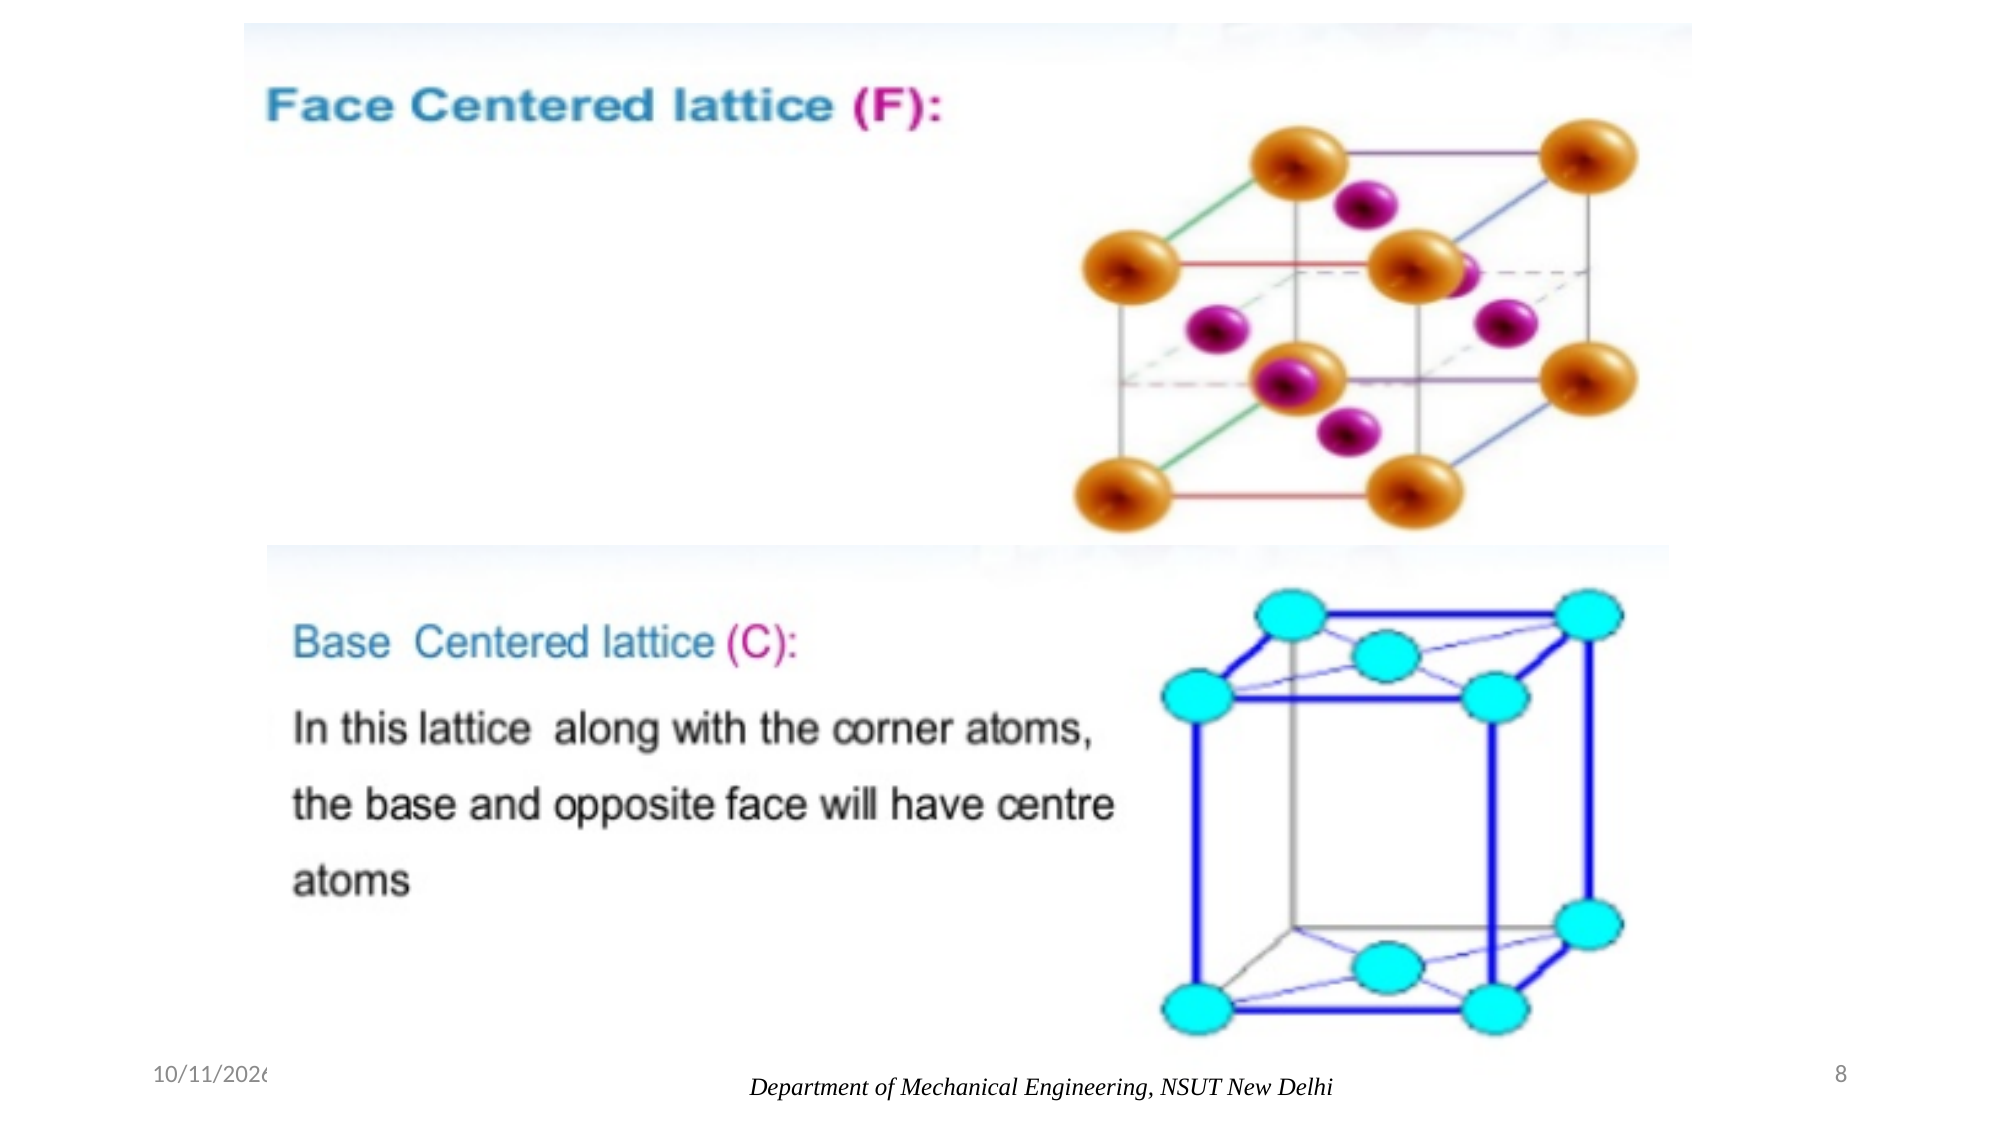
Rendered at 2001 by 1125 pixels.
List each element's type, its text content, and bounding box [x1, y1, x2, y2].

slide_number 8 [1669, 1042, 1863, 1103]
picture [244, 23, 1692, 1116]
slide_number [137, 1042, 267, 1103]
